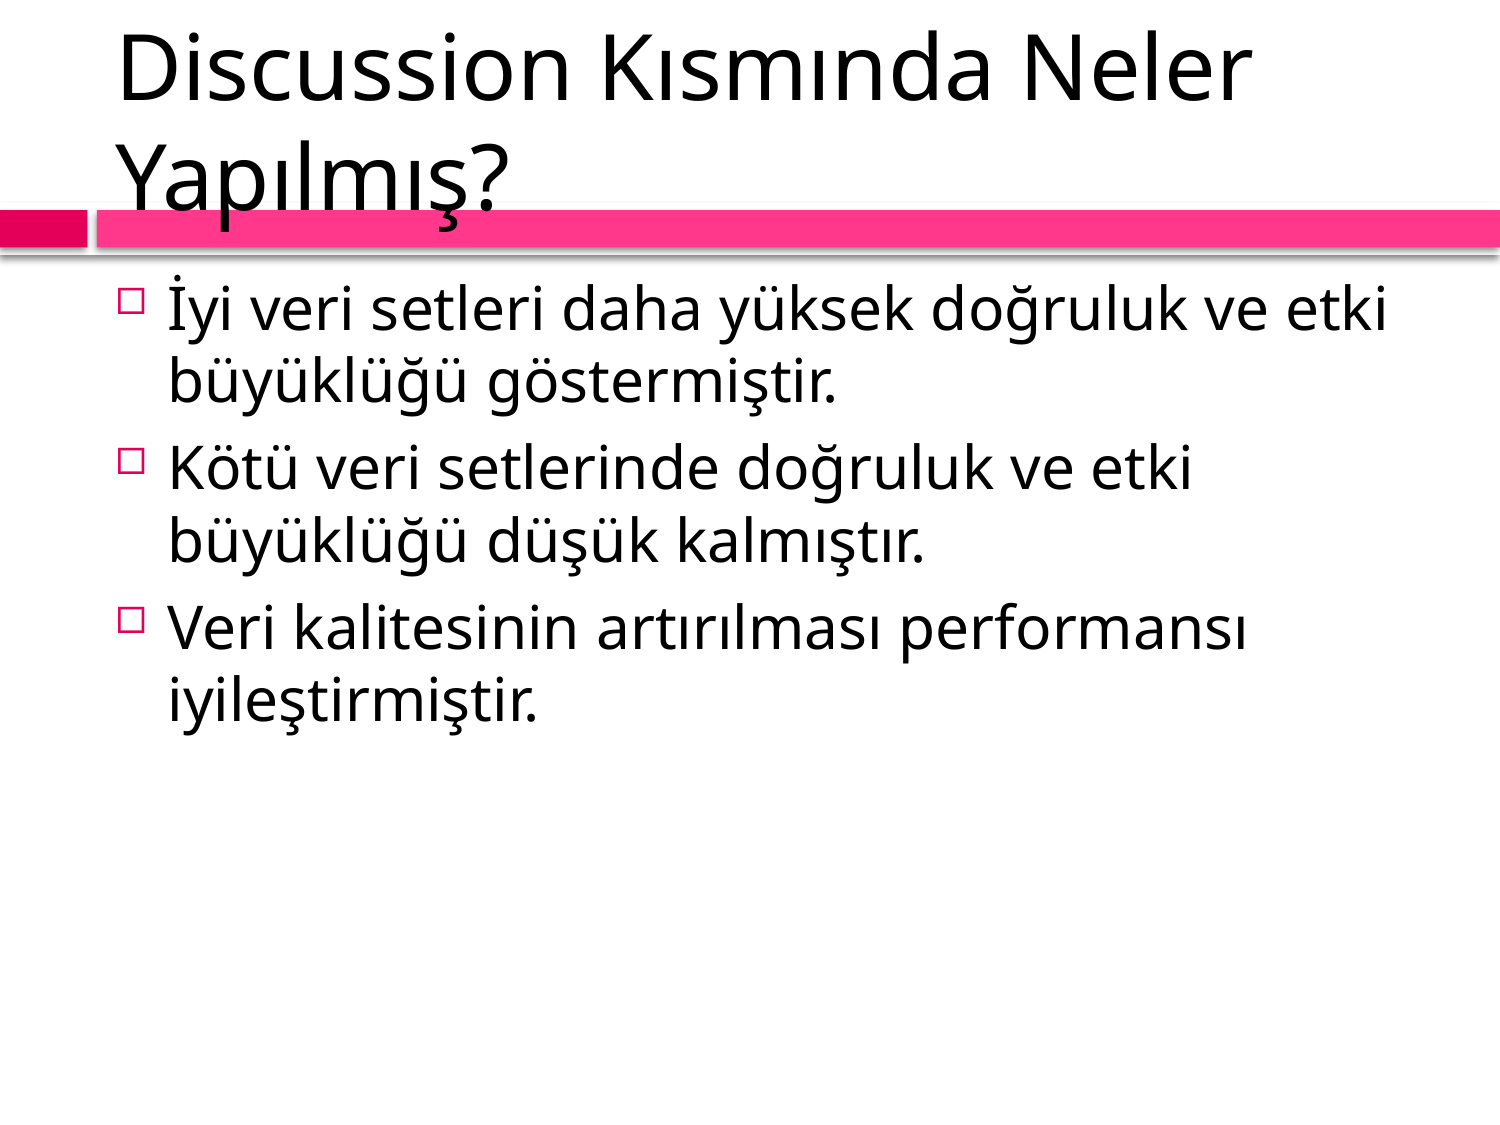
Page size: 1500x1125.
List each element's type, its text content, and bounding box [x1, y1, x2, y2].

list İyi veri setleri daha yüksek doğruluk ve etki büyüklüğü göstermiştir. Kötü veri setlerinde doğruluk ve etki büyüklüğü düşük kalmıştır. Veri kalitesinin artırılması performansı iyileştirmiştir. [100, 262, 1438, 1000]
title Discussion Kısmında Neler Yapılmış? [100, 37, 1438, 200]
